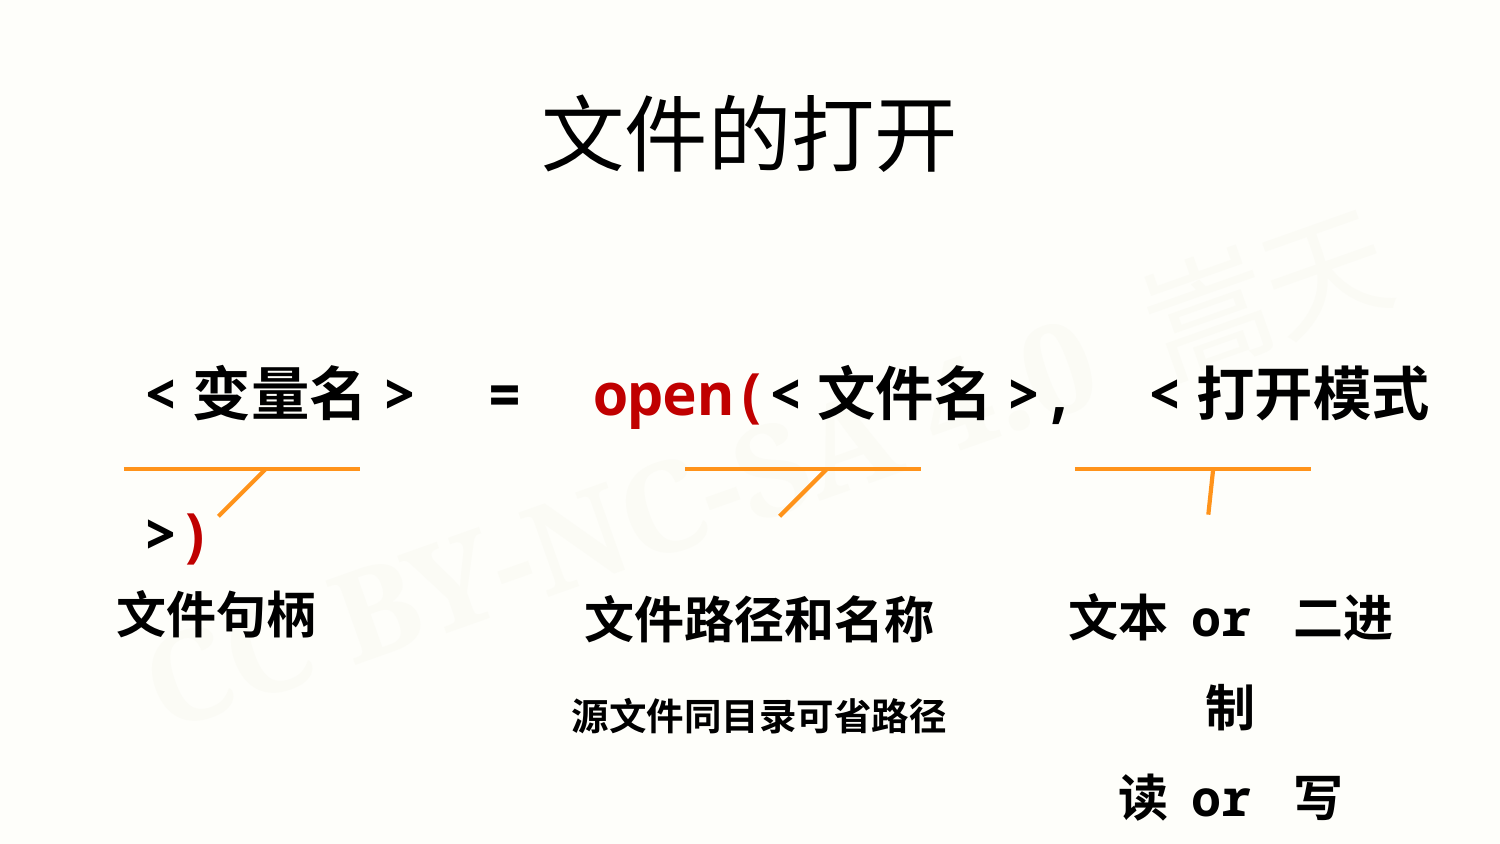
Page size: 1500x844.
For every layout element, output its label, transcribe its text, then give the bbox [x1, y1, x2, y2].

text_box <变量名> = open(<文件名>, <打开模式>) [100, 279, 1459, 575]
text_box 文件的打开 [0, 79, 1500, 211]
text_box 文件路径和名称 源文件同目录可省路径 [473, 521, 1017, 746]
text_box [218, 468, 266, 517]
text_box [779, 468, 827, 517]
text_box 文本 or 二进制 读 or 写 [1001, 548, 1433, 834]
text_box 文件句柄 [73, 516, 411, 652]
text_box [1208, 468, 1214, 515]
